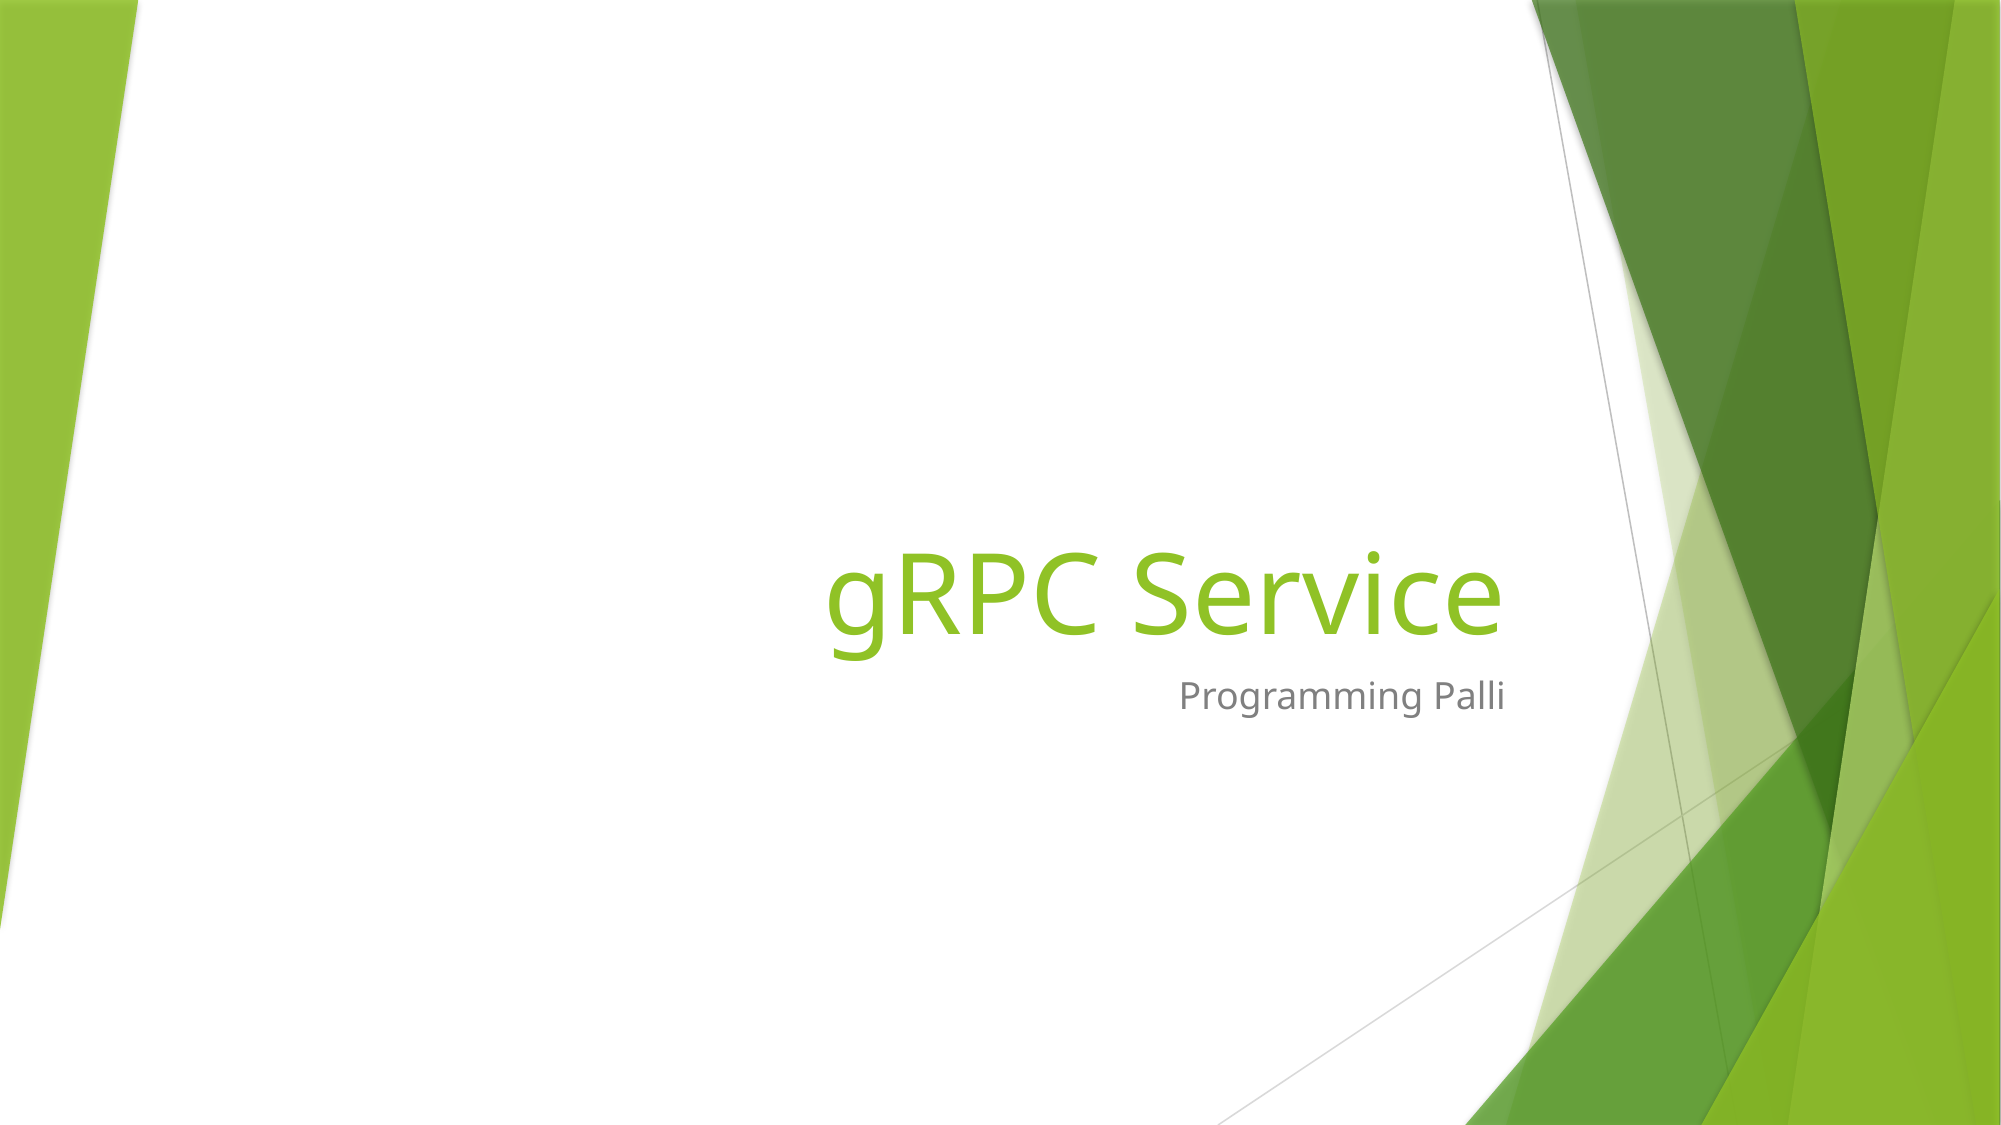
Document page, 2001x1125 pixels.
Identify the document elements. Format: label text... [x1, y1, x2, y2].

title gRPC Service [110, 394, 1522, 665]
subtitle Programming Palli [247, 664, 1522, 845]
